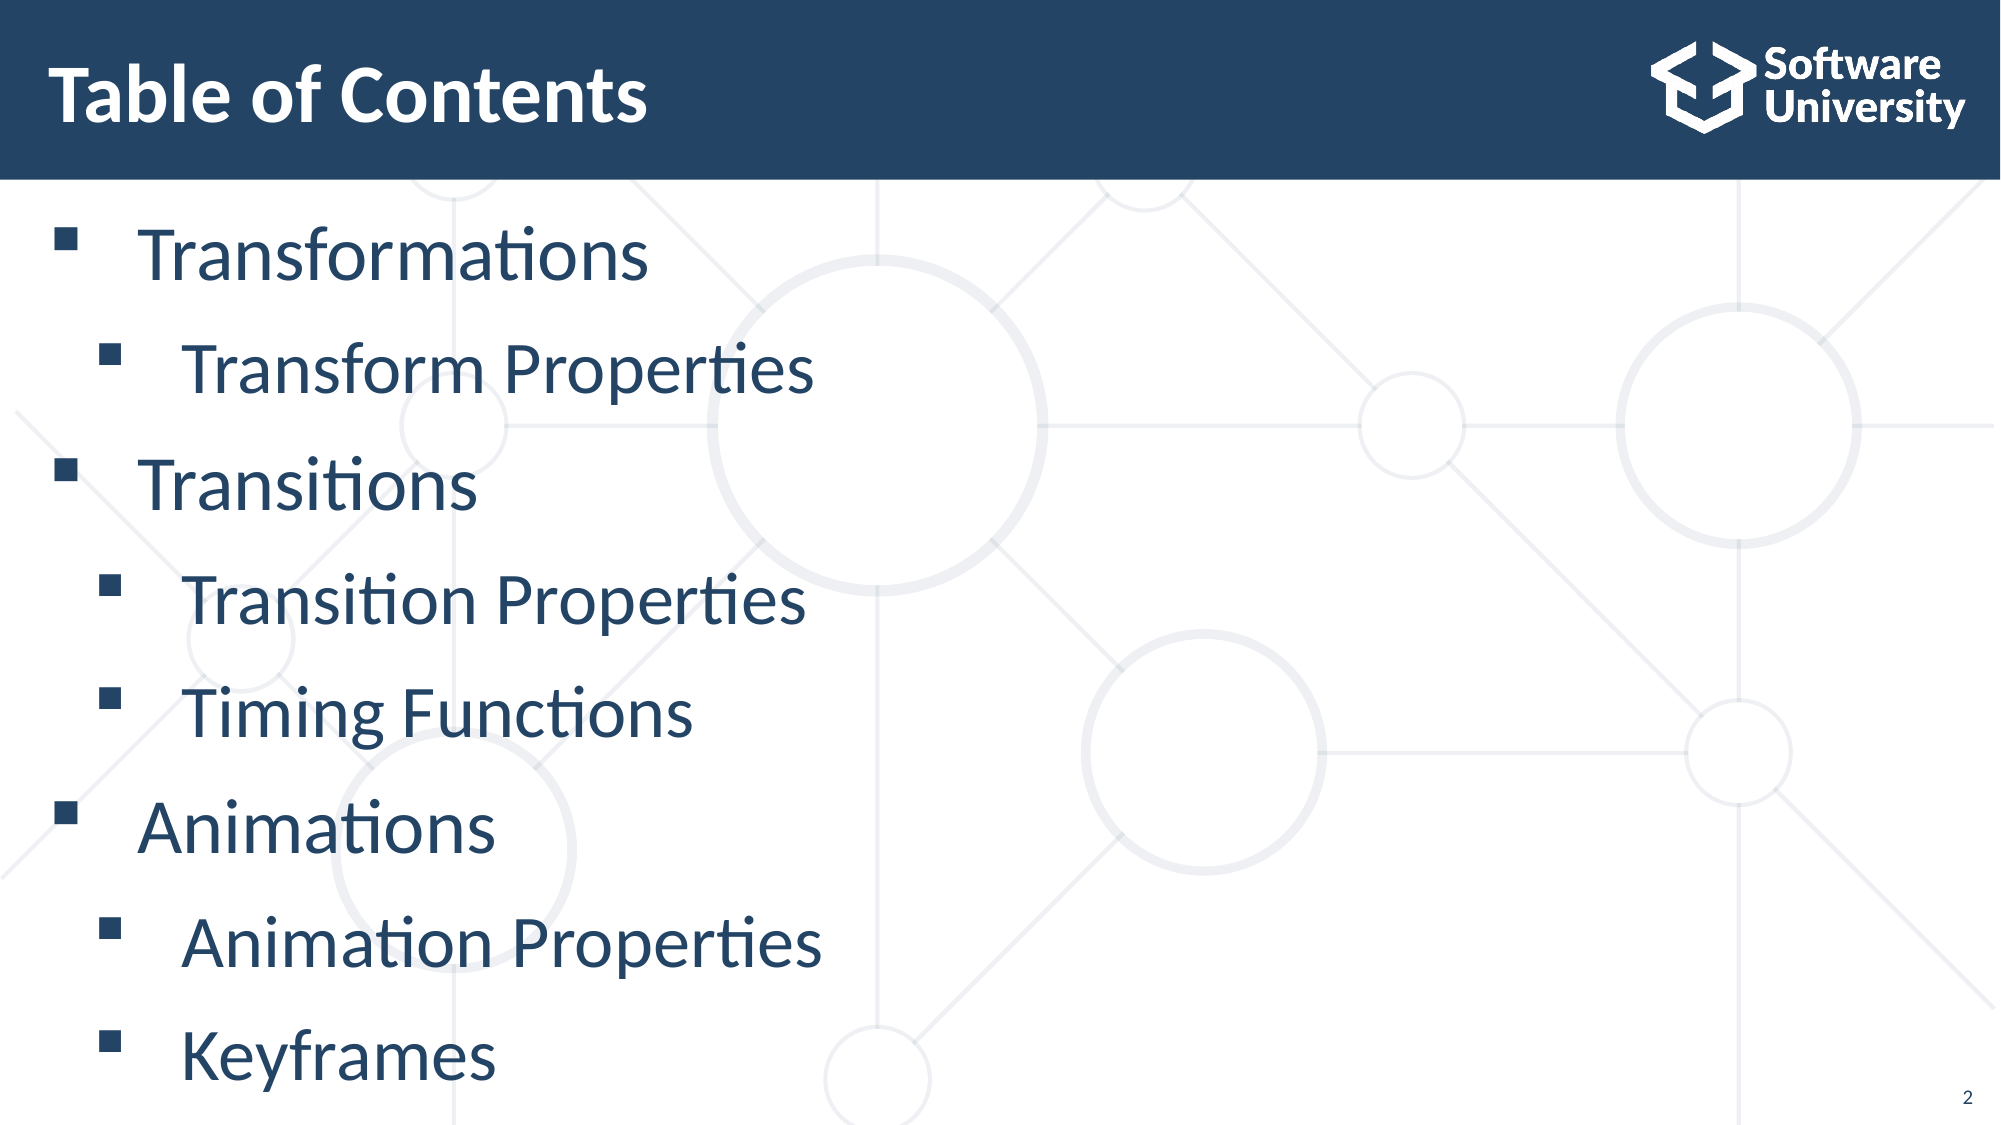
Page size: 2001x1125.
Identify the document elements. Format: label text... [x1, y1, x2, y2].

title Table of Contents [31, 16, 1625, 162]
picture [1651, 41, 1966, 134]
list Transformations Transform Properties Transitions Transition Properties Timing Functions Animations Animation Properties Keyframes [31, 196, 1970, 1104]
slide_number 2 [1927, 1067, 1989, 1117]
